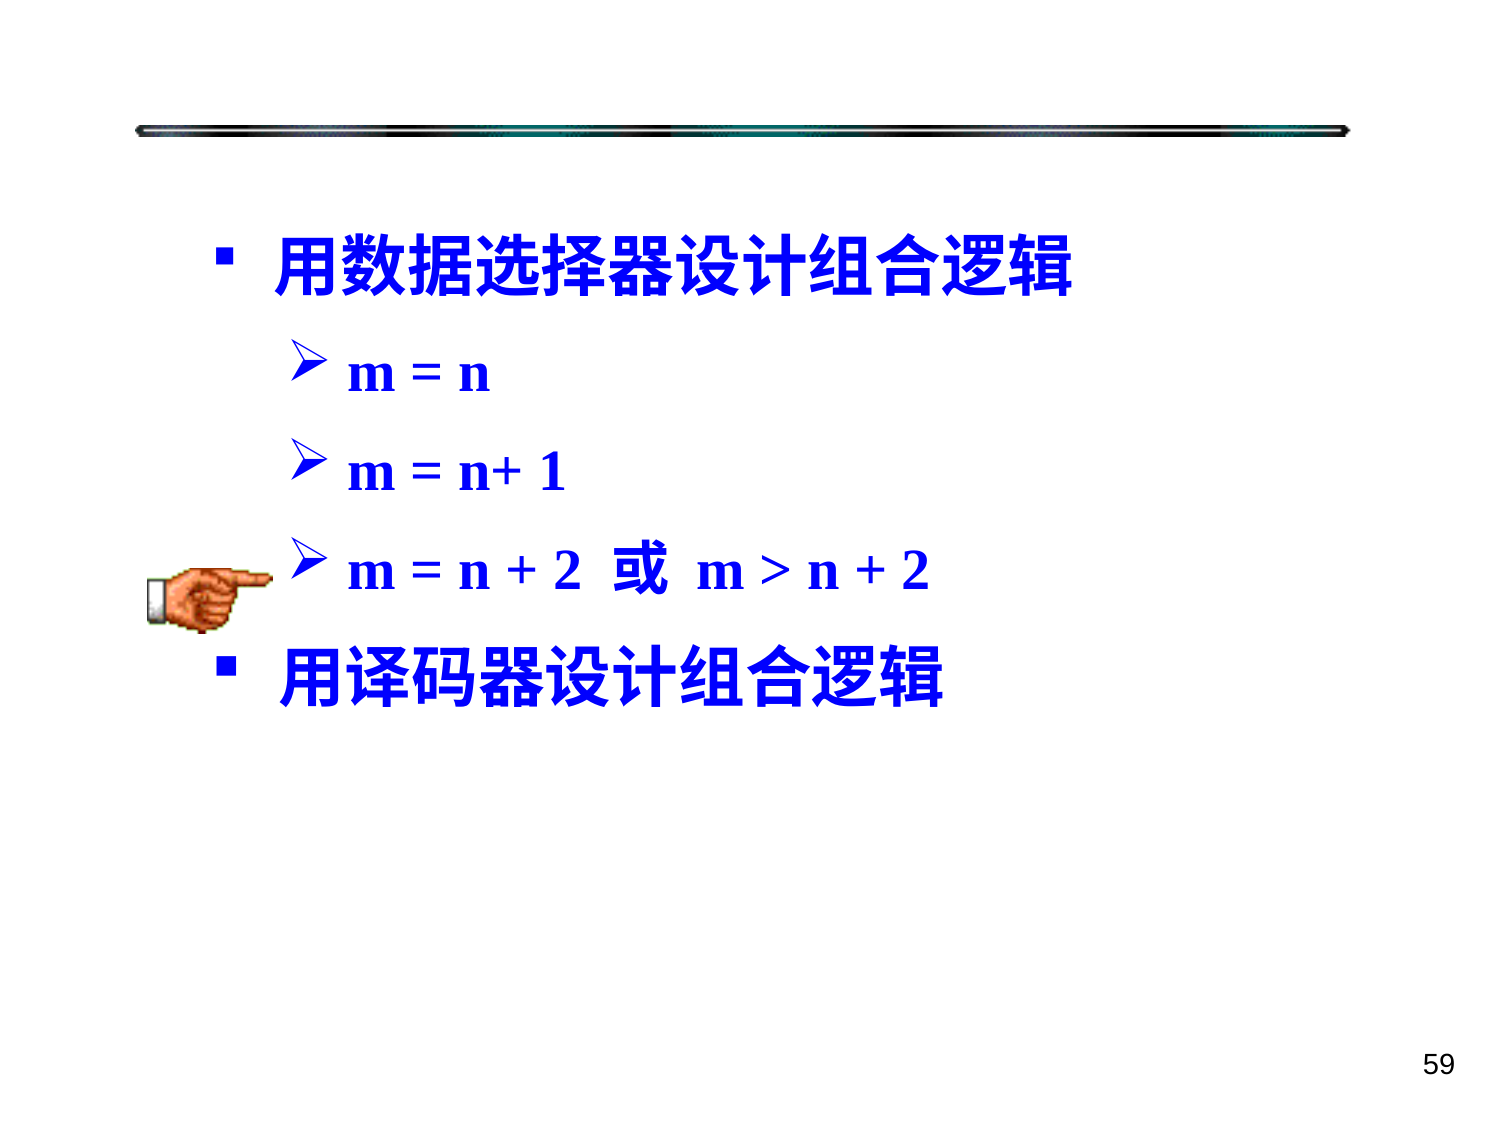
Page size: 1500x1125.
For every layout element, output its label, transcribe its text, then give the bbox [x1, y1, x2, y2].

picture [135, 125, 1353, 138]
text_box 用数据选择器设计组合逻辑 m = n m = n+ 1 m = n + 2 或 m > n + 2 用译码器设计组合逻辑 [196, 216, 1324, 722]
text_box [147, 568, 273, 634]
slide_number 59 [1158, 1025, 1471, 1100]
